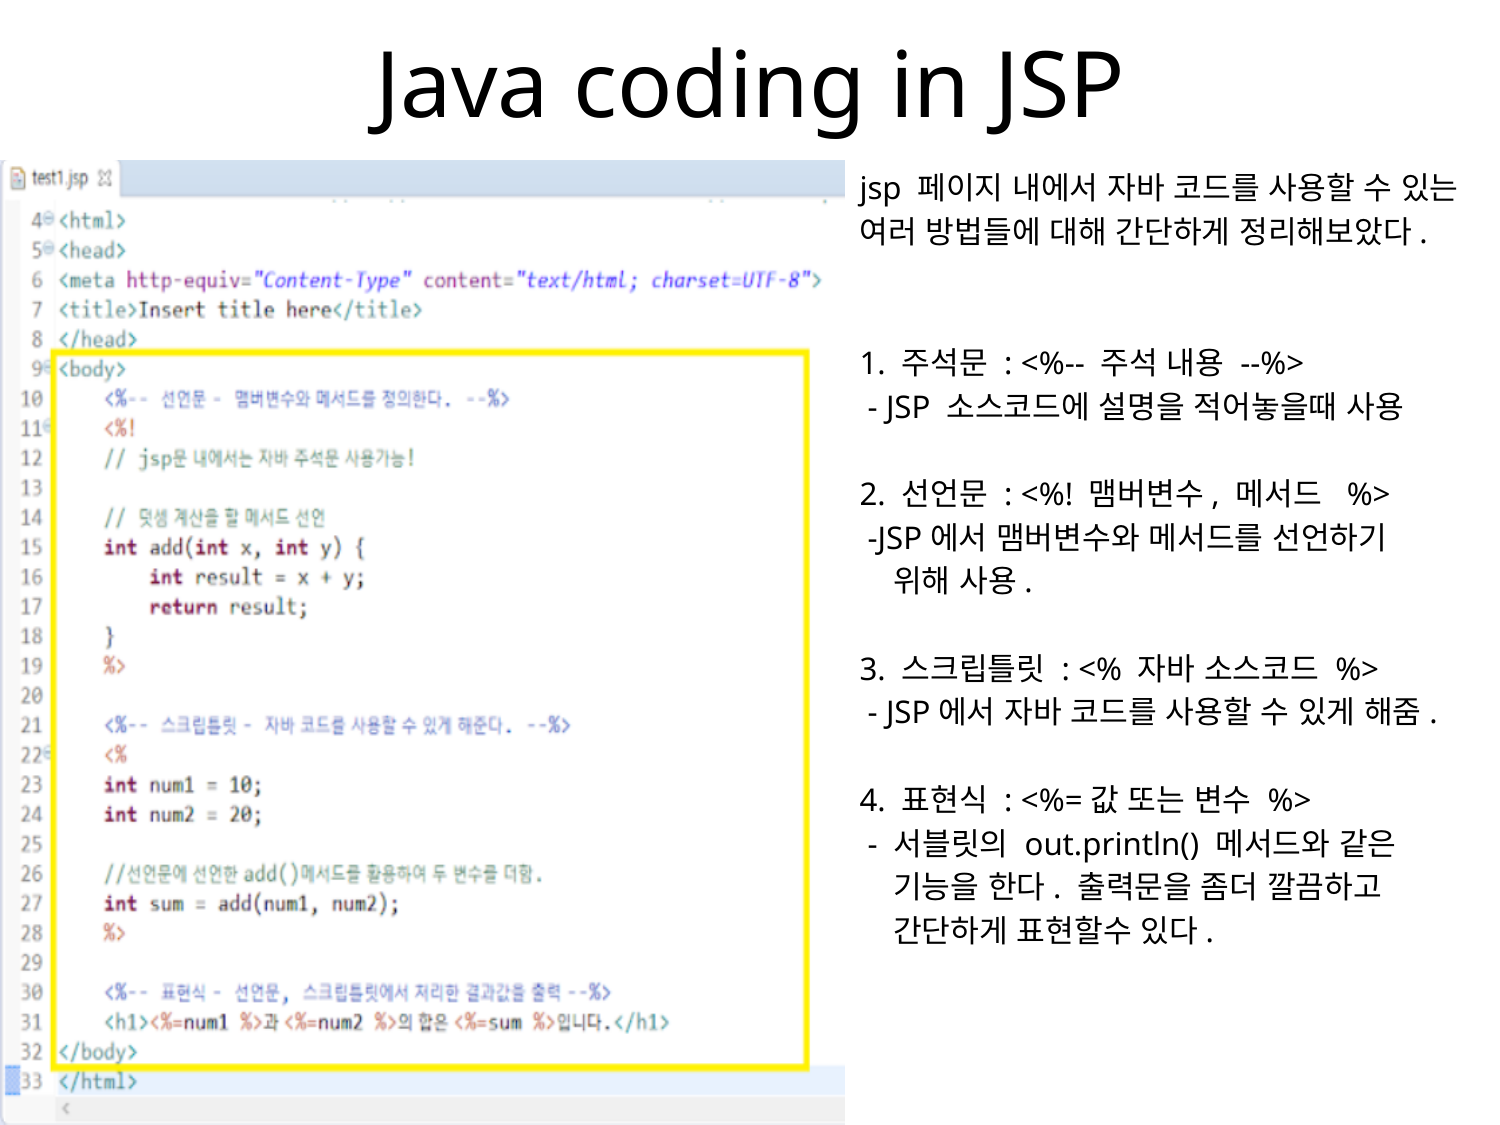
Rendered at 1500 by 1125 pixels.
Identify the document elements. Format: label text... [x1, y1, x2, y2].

list jsp 페이지 내에서 자바 코드를 사용할 수 있는 여러 방법들에 대해 간단하게 정리해보았다. 1. 주석문 : <%-- 주석 내용 --%> - JSP 소스코드에 설명을 적어놓을때 사용 2. 선언문 : <%! 맴버변수, 메서드 %> -JSP에서 맴버변수와 메서드를 선언하기 위해 사용. 3. 스크립틀릿 : <% 자바 소스코드 %> - JSP에서 자바 코드를 사용할 수 있게 해줌. 4. 표현식 : <%=값 또는 변수 %> - 서블릿의 out.println() 메서드와 같은 기능을 한다. 출력문을 좀더 깔끔하고 간단하게 표현할수 있다. [847, 160, 1500, 1125]
picture [0, 160, 845, 1125]
title Java coding in JSP [0, 0, 1500, 160]
